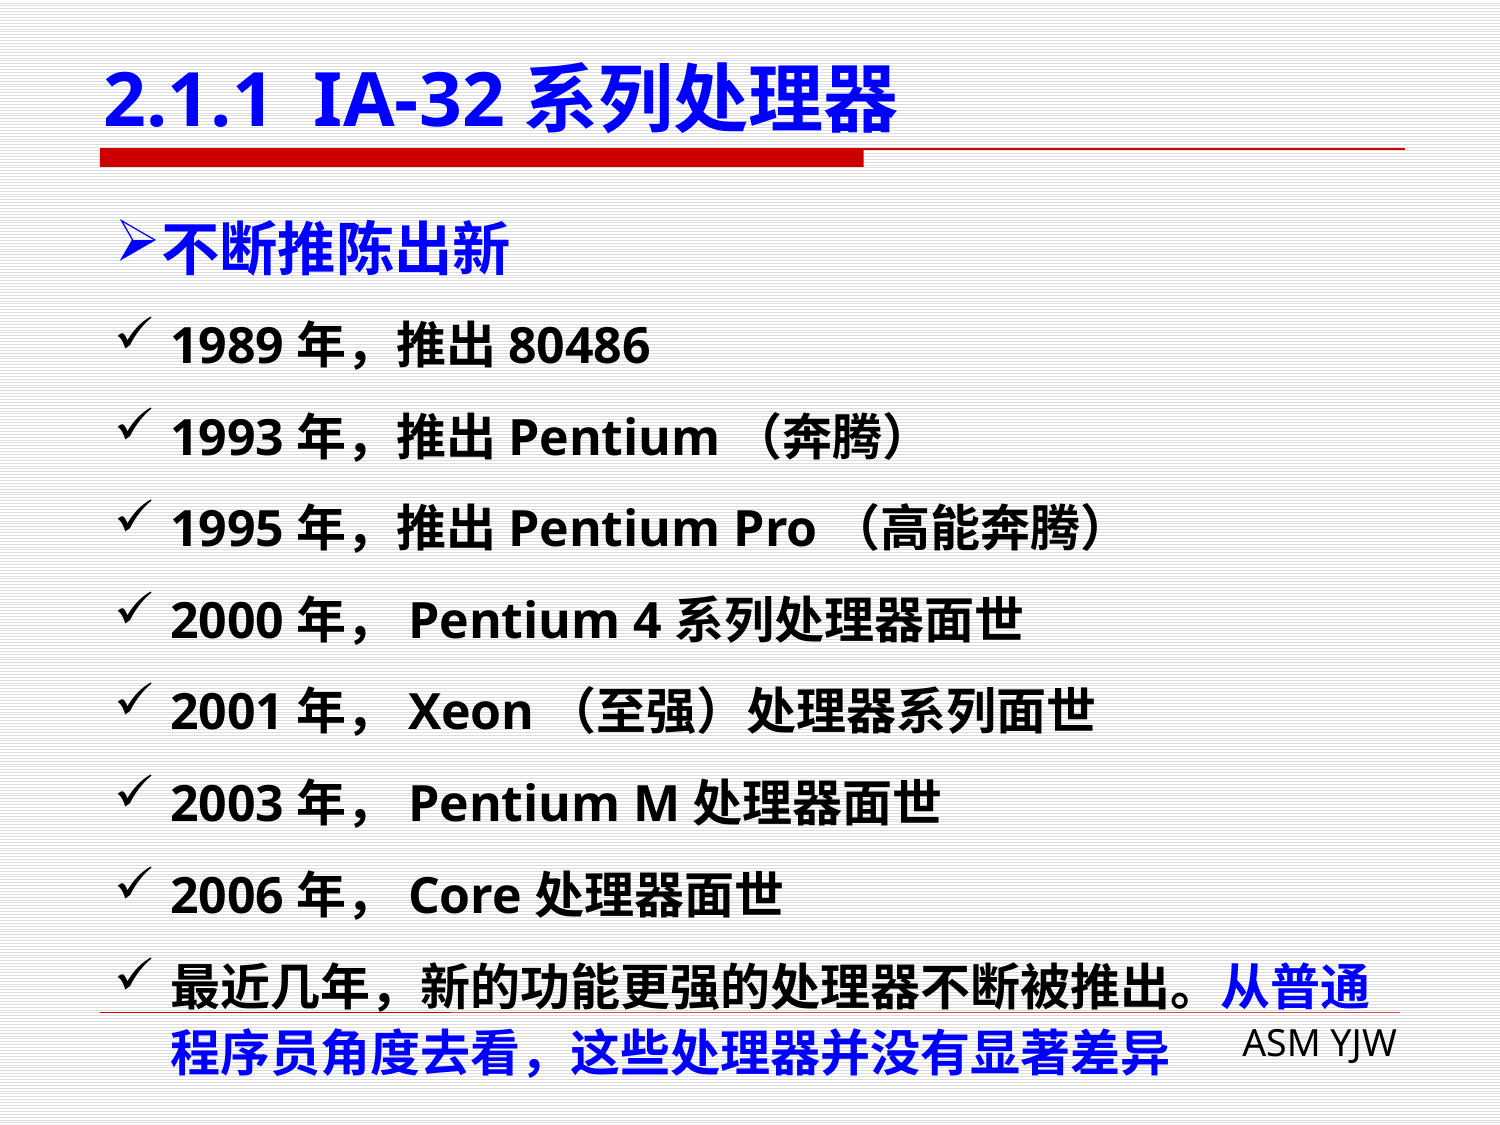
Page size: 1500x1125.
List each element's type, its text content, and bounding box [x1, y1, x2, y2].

text_box 1989年，推出80486 1993年，推出Pentium（奔腾） 1995年，推出Pentium Pro（高能奔腾） 2000年，Pentium 4系列处理器面世 2001年，Xeon（至强）处理器系列面世 2003年，Pentium M处理器面世 2006年，Core处理器面世 最近几年，新的功能更强的处理器不断被推出。从普通程序员角度去看，这些处理器并没有显著差异 [99, 299, 1411, 1089]
title 2.1.1 IA-32系列处理器 [88, 42, 1448, 149]
text_box 不断推陈出新 [100, 204, 1400, 290]
